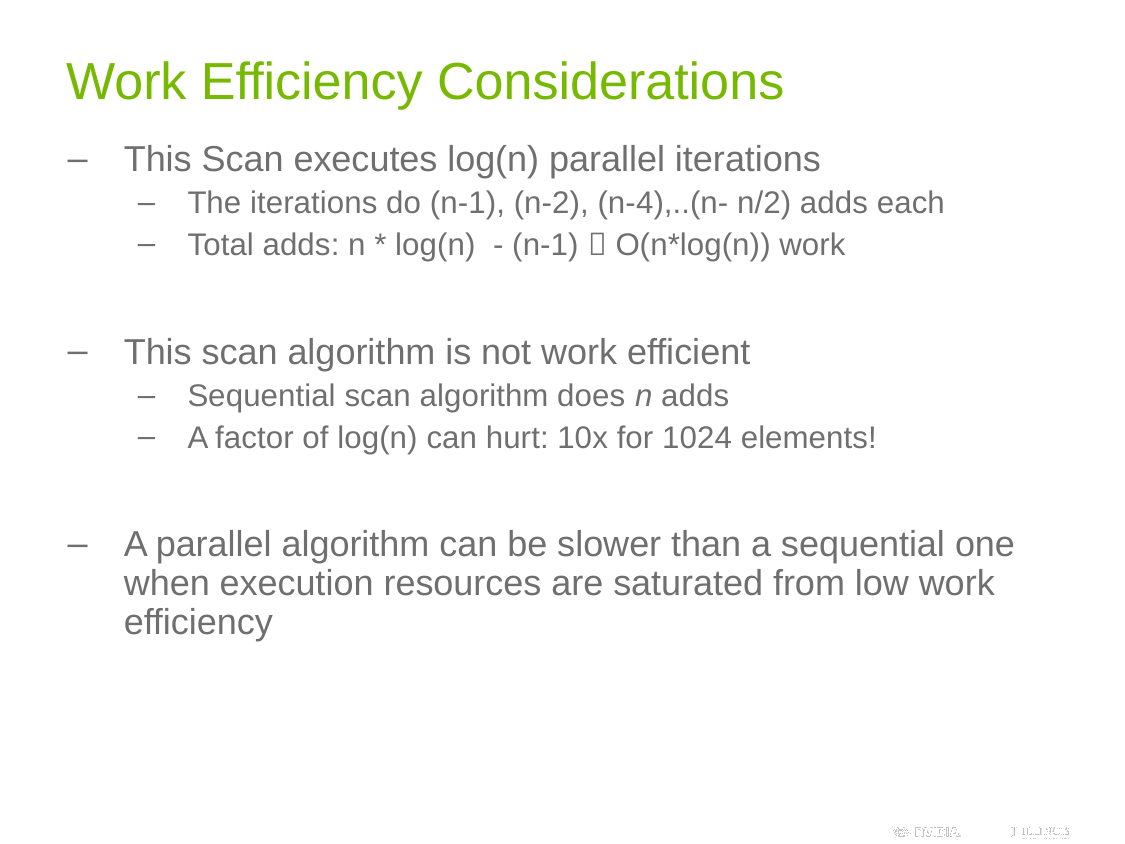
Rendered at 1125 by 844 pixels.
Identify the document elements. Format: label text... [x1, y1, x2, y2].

picture [1022, 827, 1069, 839]
picture [1008, 824, 1020, 839]
list This Scan executes log(n) parallel iterations The iterations do (n-1), (n-2), (n-4),..(n- n/2) adds each Total adds: n * log(n) - (n-1)  O(n*log(n)) work This scan algorithm is not work efficient Sequential scan algorithm does n adds A factor of log(n) can hurt: 10x for 1024 elements! A parallel algorithm can be slower than a sequential one when execution resources are saturated from low work efficiency [52, 132, 1073, 794]
picture [893, 825, 961, 838]
title Work Efficiency Considerations [50, 47, 1075, 120]
